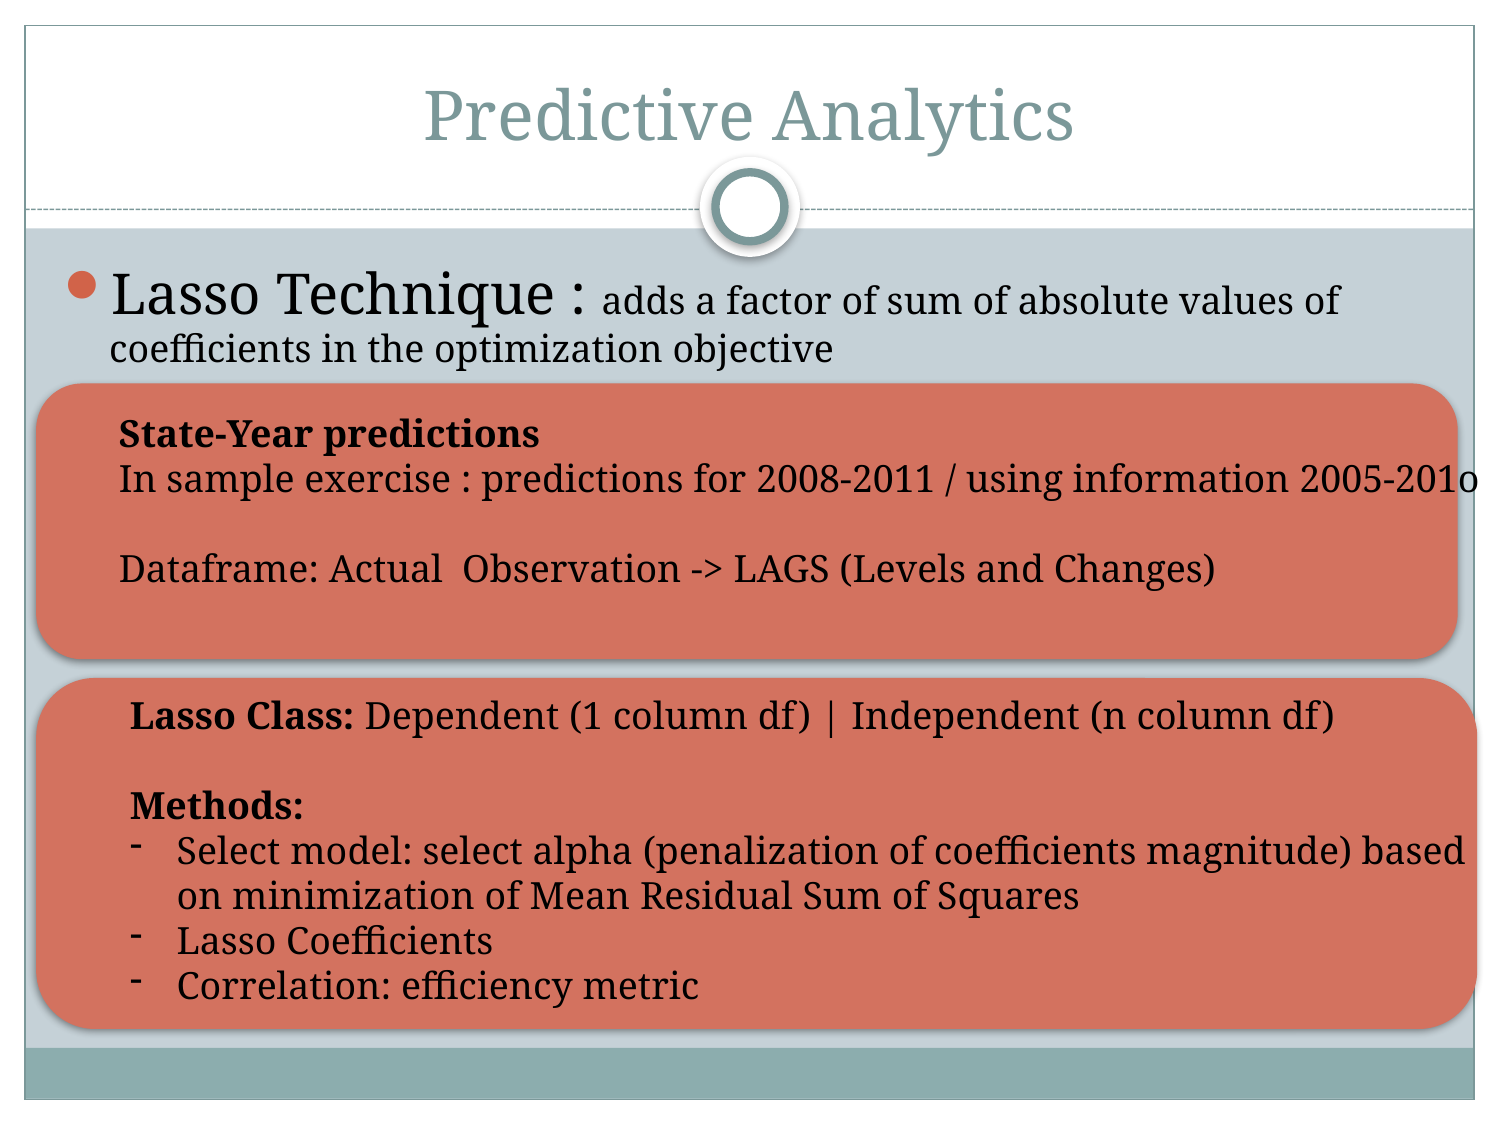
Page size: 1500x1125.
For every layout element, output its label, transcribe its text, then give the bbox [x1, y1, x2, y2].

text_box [35, 383, 1458, 660]
title Predictive Analytics [49, 37, 1450, 162]
text_box Lasso Class: Dependent (1 column df) | Independent (n column df) Methods: Select model: select alpha (penalization of coefficients magnitude) based on minimization of Mean Residual Sum of Squares Lasso Coefficients Correlation: efficiency metric [115, 684, 1500, 1125]
text_box State-Year predictions In sample exercise : predictions for 2008-2011 / using information 2005-201o Dataframe: Actual Observation -> LAGS (Levels and Changes) [103, 402, 1500, 684]
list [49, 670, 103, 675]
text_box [35, 677, 1478, 1030]
list Lasso Technique : adds a factor of sum of absolute values of coefficients in the optimization objective SQL [49, 250, 1445, 380]
